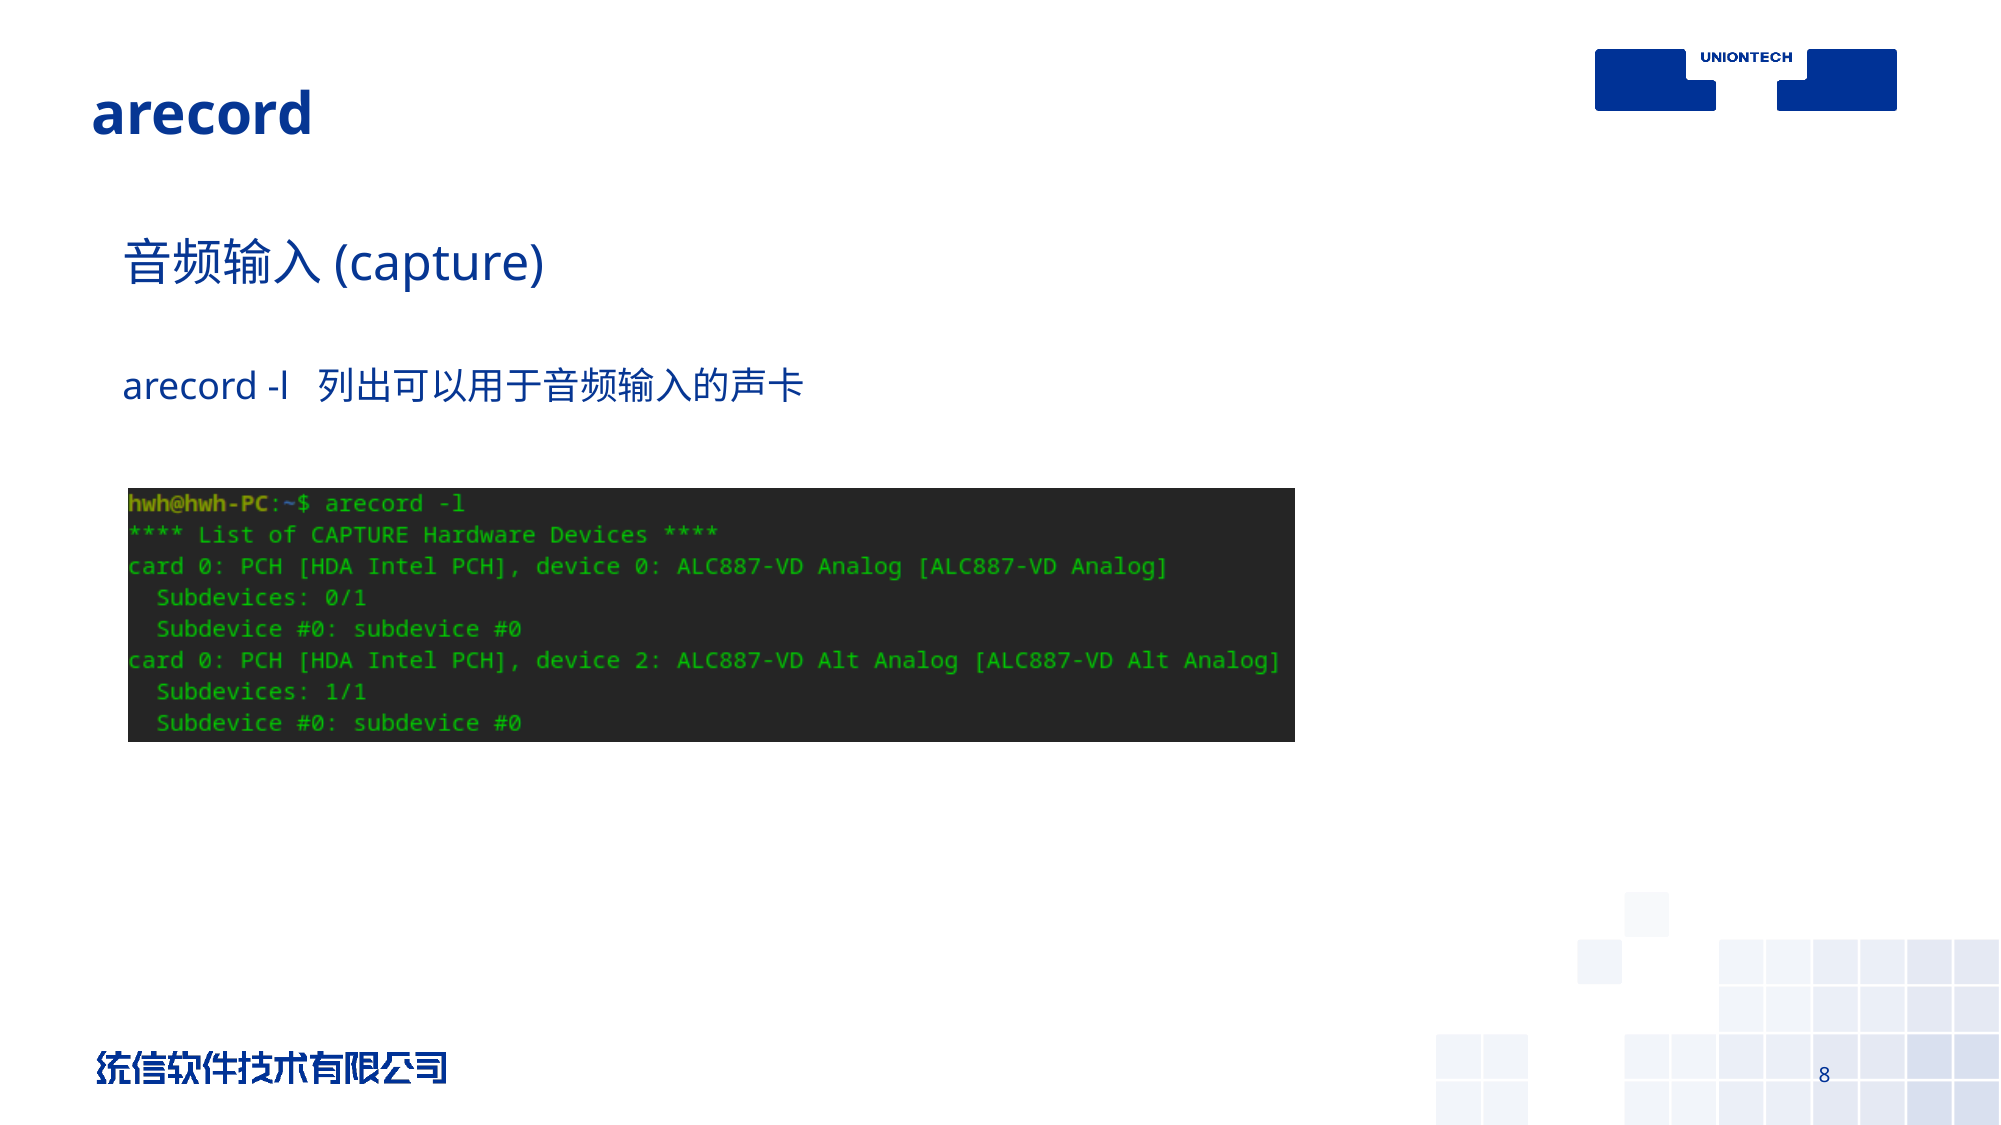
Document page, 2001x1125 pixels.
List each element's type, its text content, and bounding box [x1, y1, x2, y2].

picture [1595, 49, 1897, 111]
picture [1436, 892, 2000, 1125]
picture [128, 488, 1295, 742]
picture [96, 1051, 446, 1084]
text_box 音频输入(capture) arecord -l 列出可以用于音频输入的声卡 [107, 205, 1000, 474]
title arecord [76, 83, 1239, 148]
